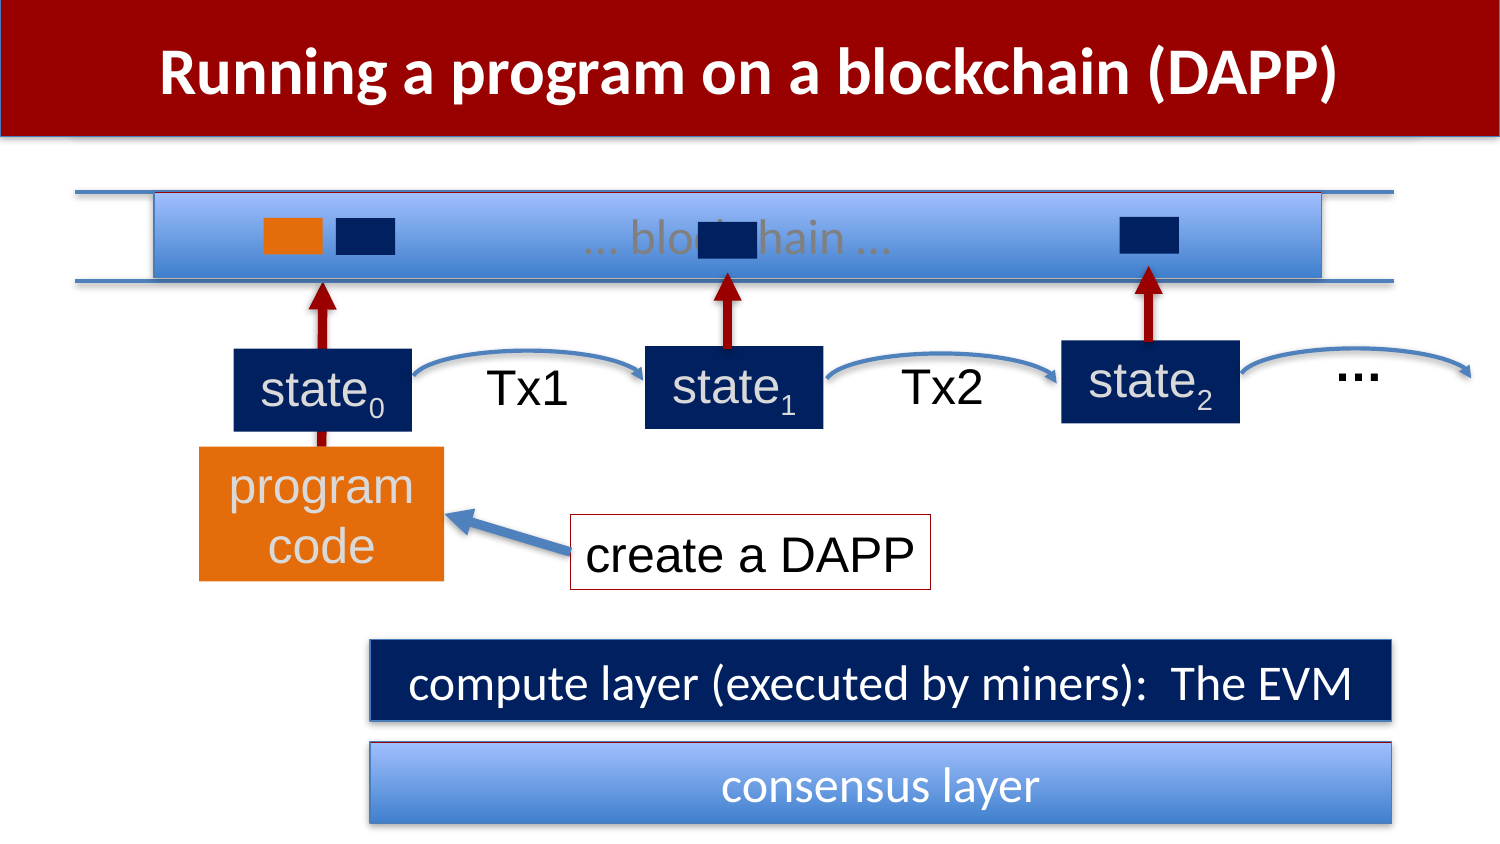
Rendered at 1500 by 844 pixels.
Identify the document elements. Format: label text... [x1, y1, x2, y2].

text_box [444, 514, 934, 591]
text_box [824, 287, 1057, 424]
text_box state0 [328, 348, 412, 432]
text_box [1239, 323, 1472, 409]
title Running a program on a blockchain (DAPP) [75, 20, 1425, 123]
text_box state0 [233, 348, 316, 432]
text_box state2 [1061, 340, 1240, 424]
text_box program code [199, 446, 445, 582]
text_box state1 [647, 346, 821, 429]
text_box compute layer (executed by miners): The EVM [369, 639, 1392, 722]
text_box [74, 191, 1394, 282]
text_box consensus layer [369, 741, 1392, 824]
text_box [411, 287, 644, 425]
